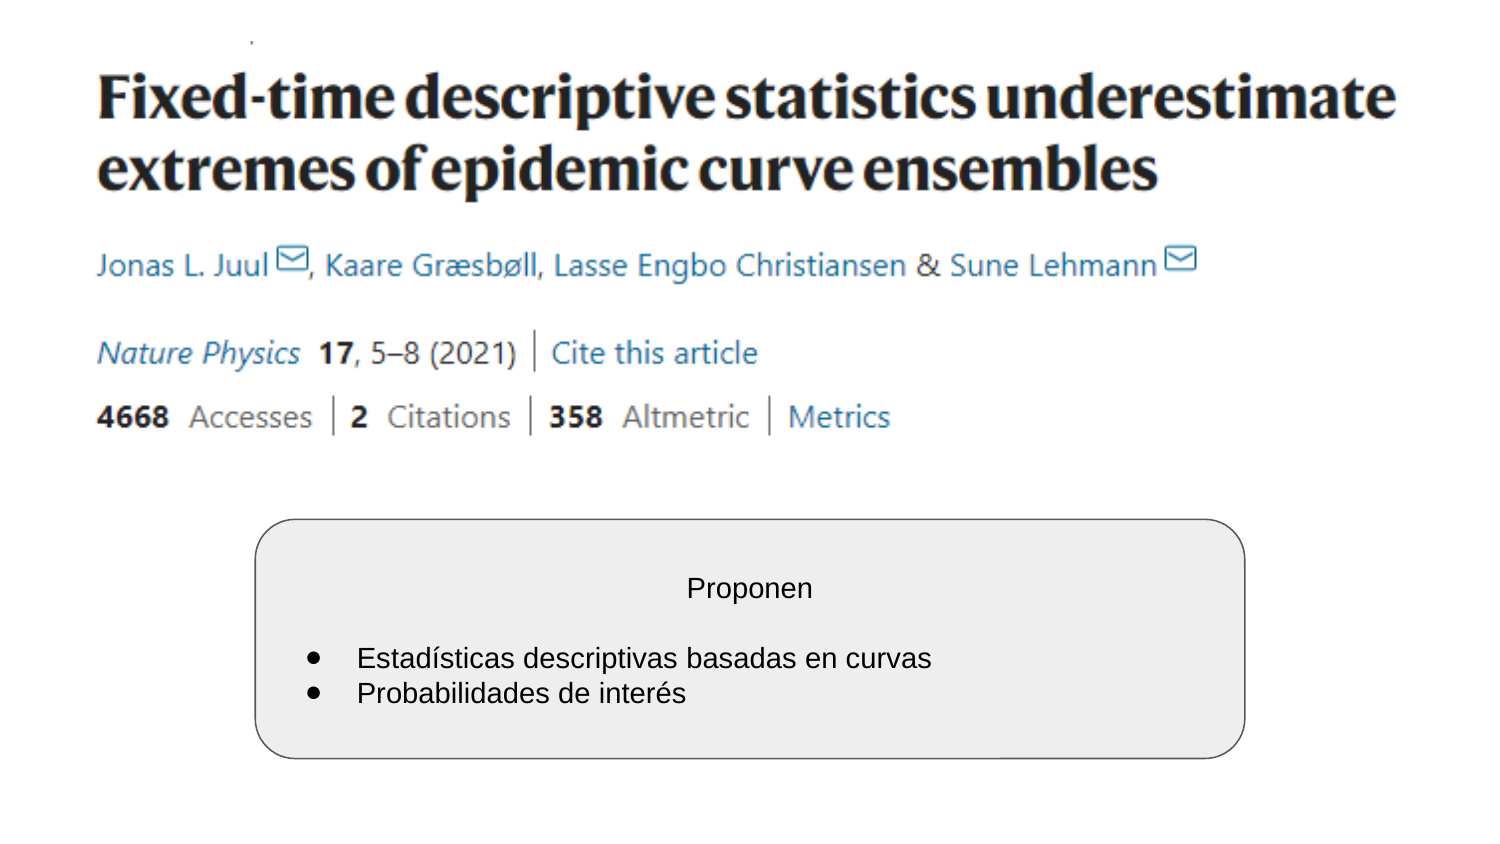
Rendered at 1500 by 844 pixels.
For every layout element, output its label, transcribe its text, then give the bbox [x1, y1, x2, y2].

text_box Proponen Estadísticas descriptivas basadas en curvas Probabilidades de interés [255, 519, 1245, 759]
picture [83, 41, 1416, 466]
